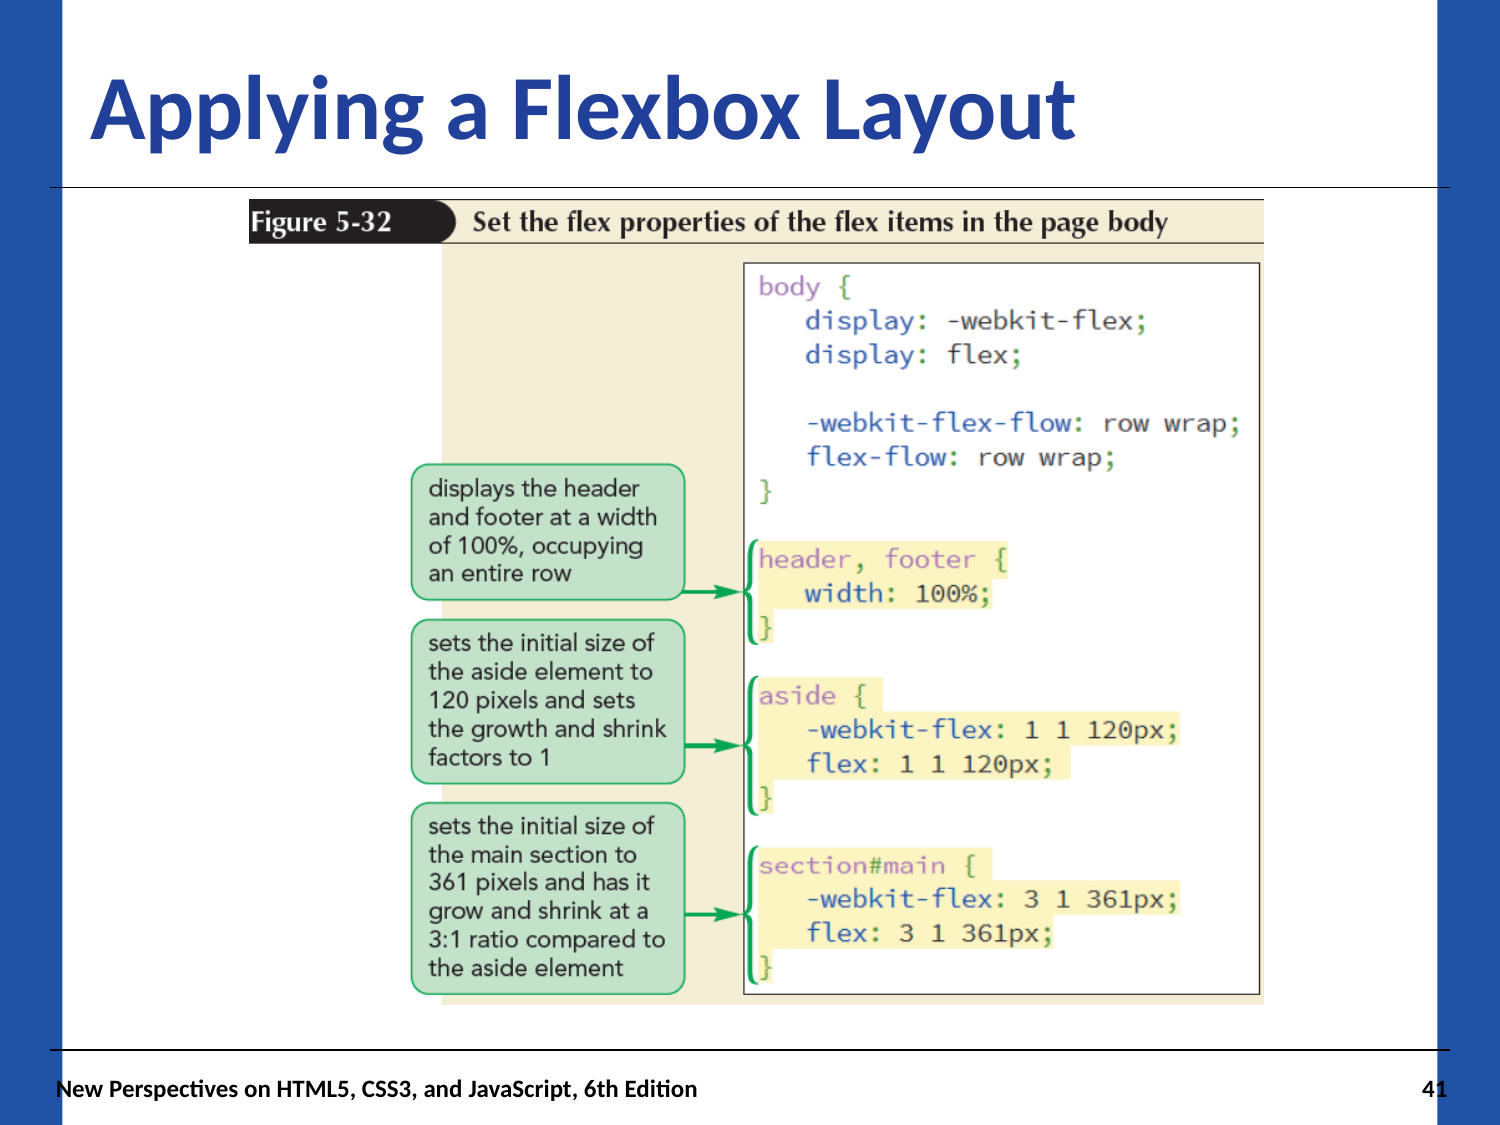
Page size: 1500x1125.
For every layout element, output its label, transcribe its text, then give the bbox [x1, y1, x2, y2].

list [248, 199, 1264, 1006]
title Applying a Flexbox Layout [74, 24, 1438, 181]
footer New Perspectives on HTML5, CSS3, and JavaScript, 6th Edition [40, 1050, 1391, 1125]
slide_number 41 [1391, 1050, 1463, 1125]
